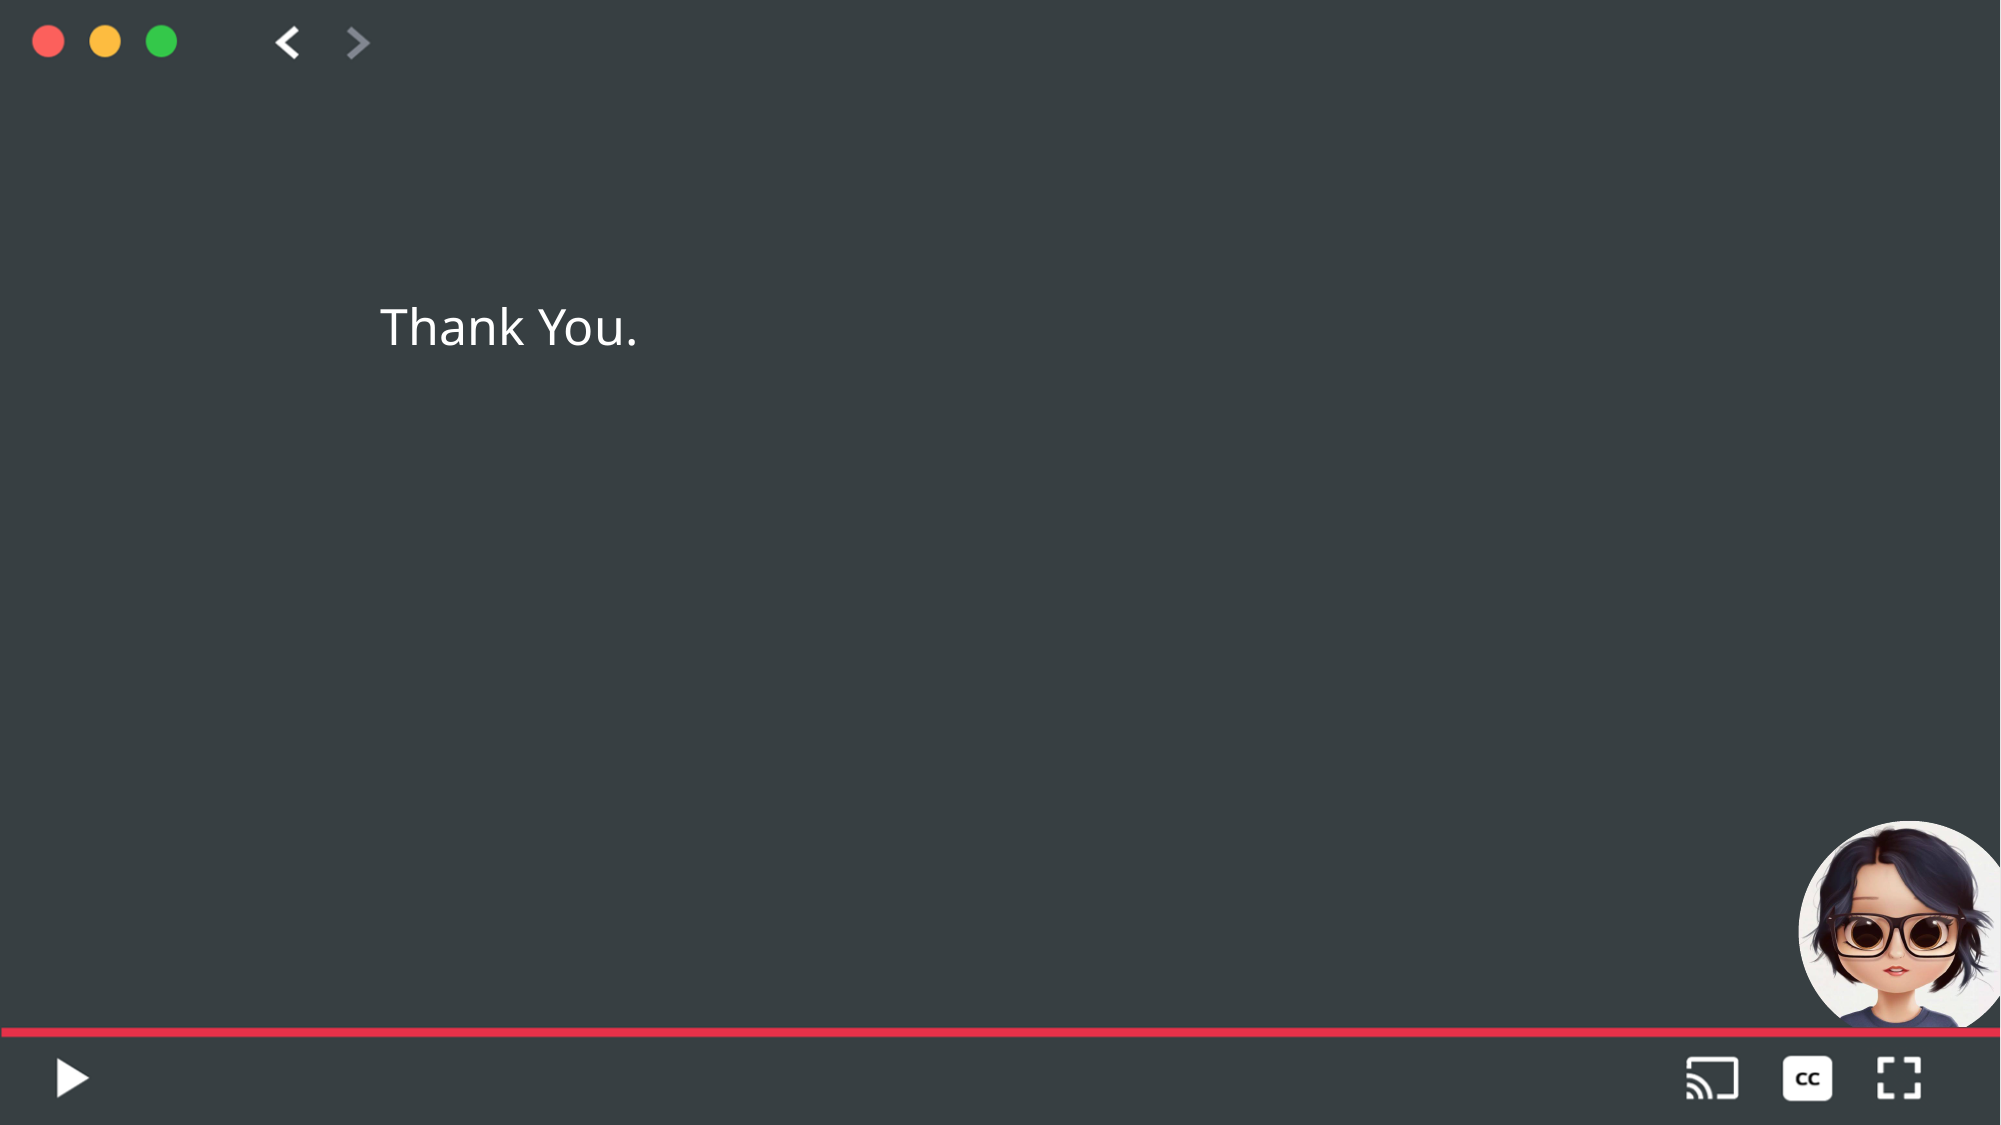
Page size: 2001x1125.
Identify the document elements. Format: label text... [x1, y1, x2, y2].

text_box Thank You. [336, 287, 684, 363]
picture [0, 0, 2001, 1125]
